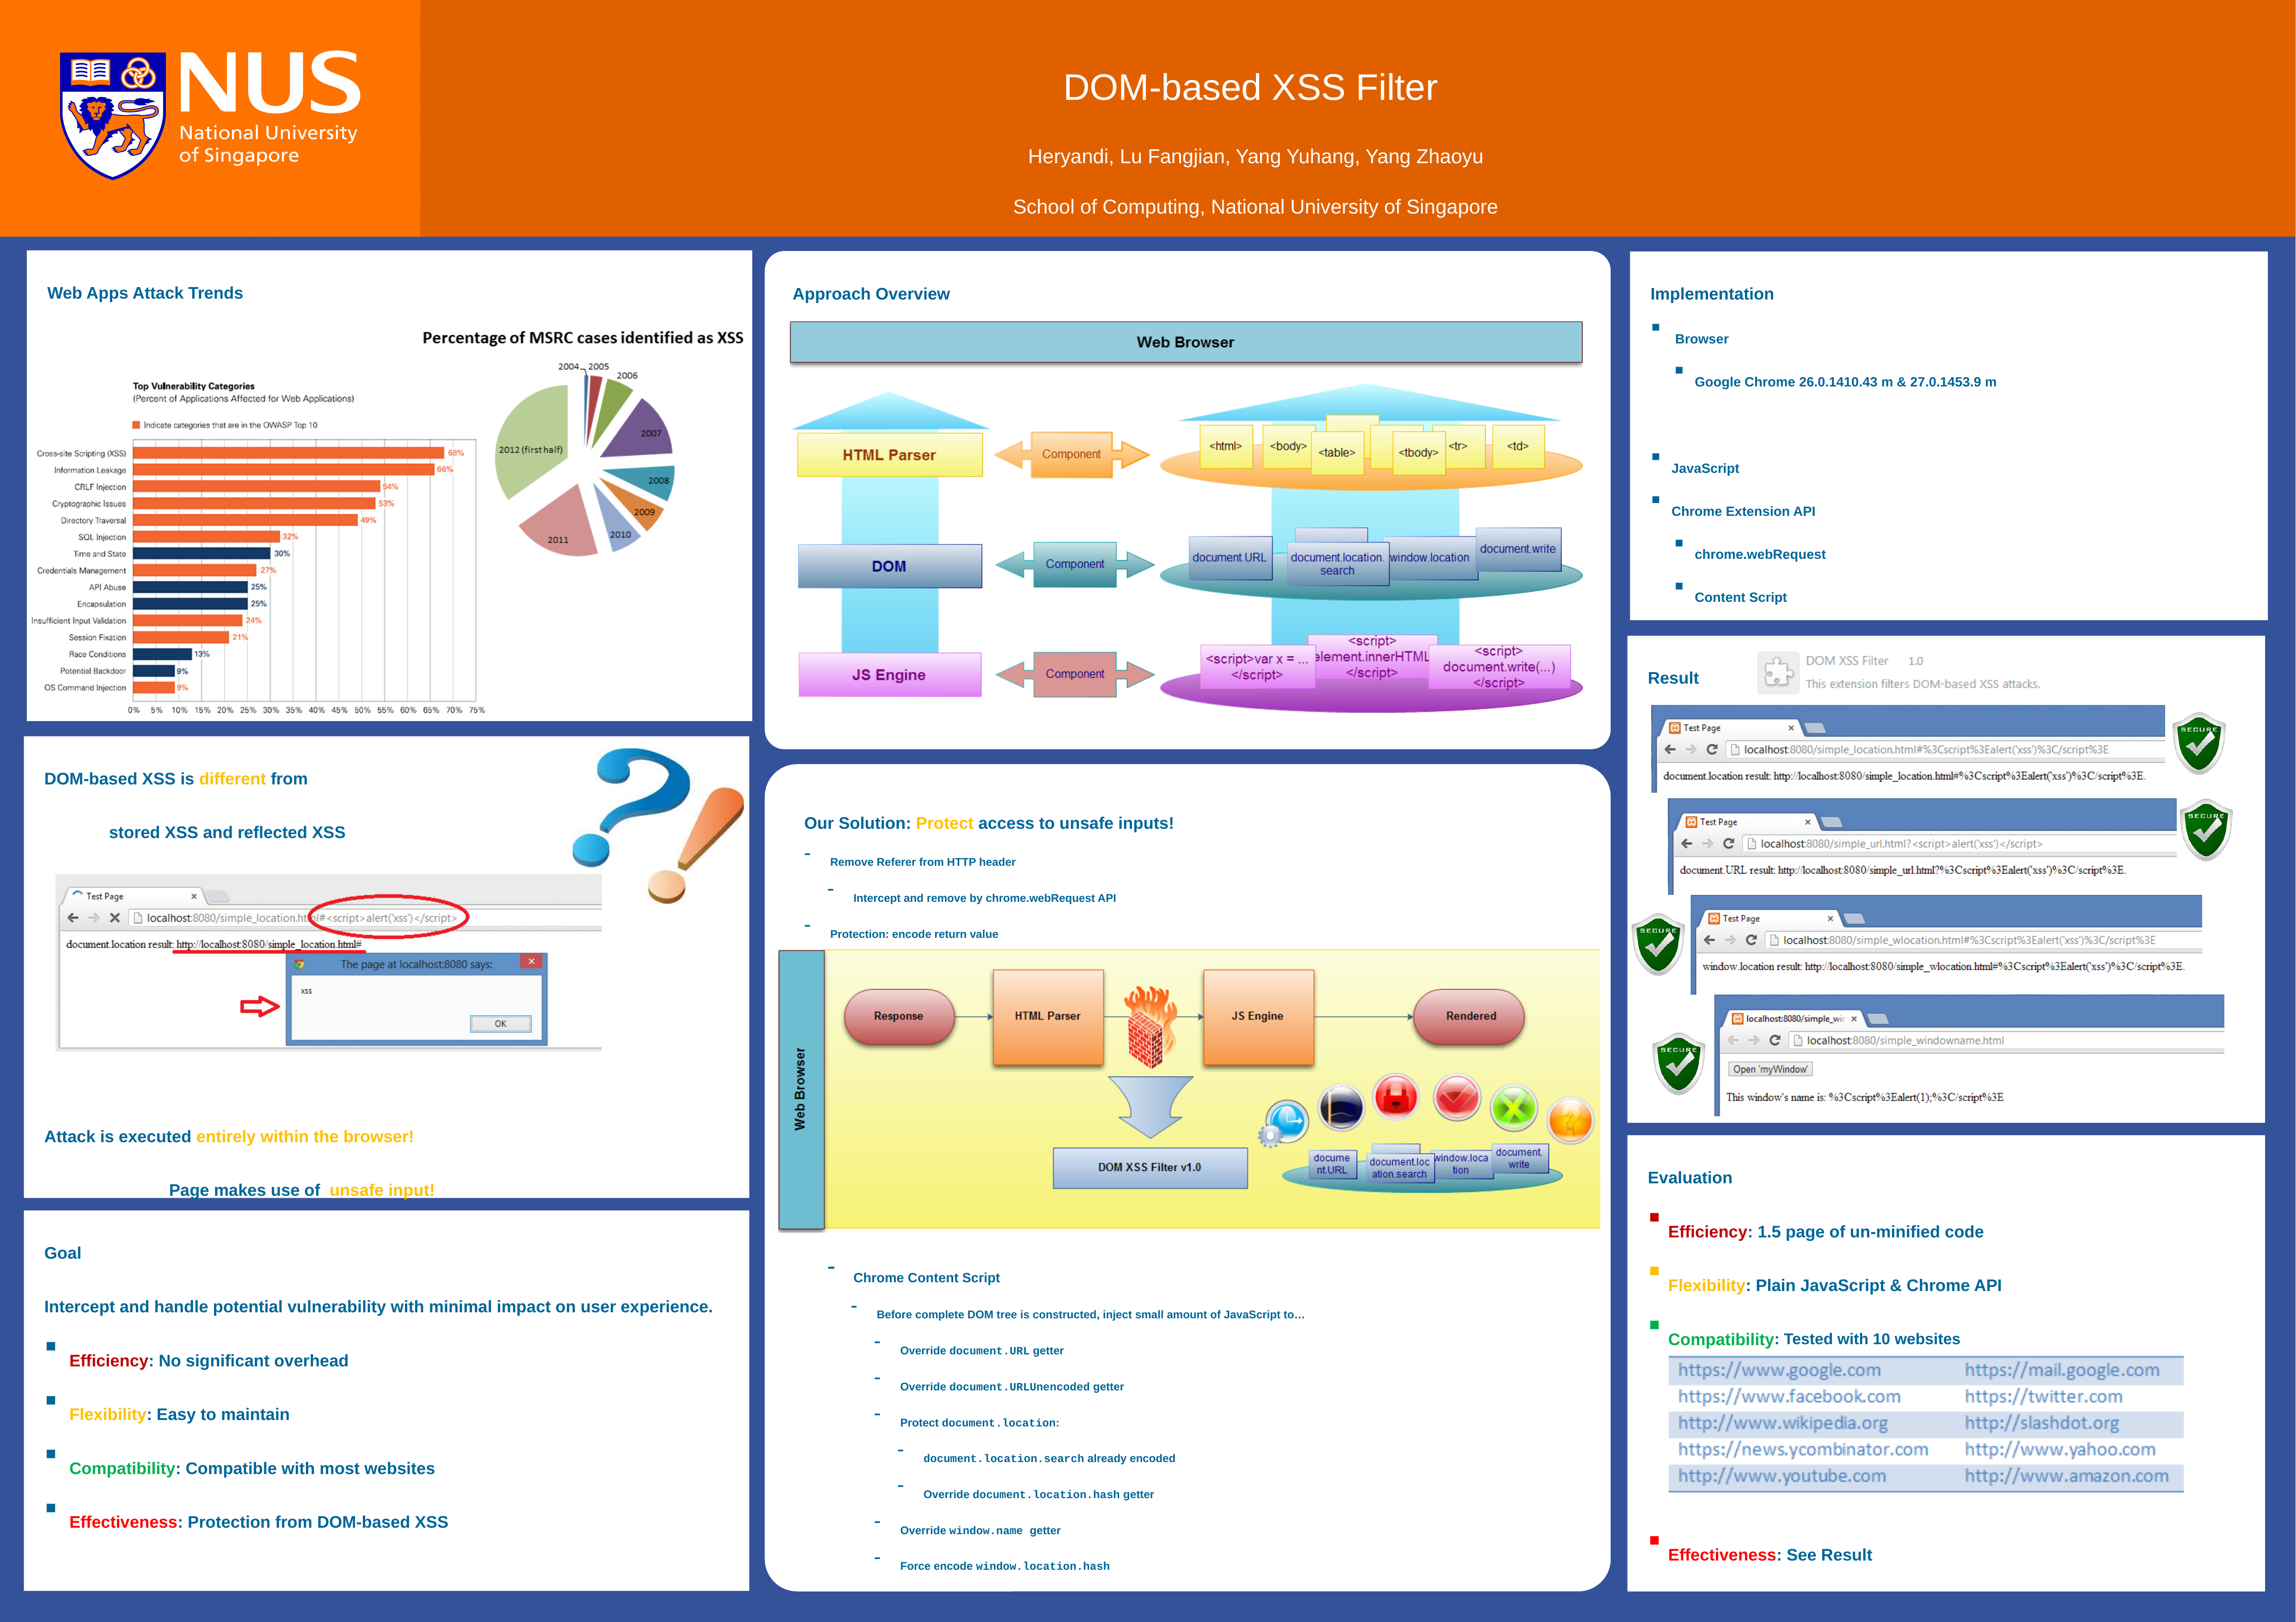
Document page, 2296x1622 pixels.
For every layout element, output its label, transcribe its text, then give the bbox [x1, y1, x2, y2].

picture [2170, 712, 2228, 776]
text_box Evaluation Efficiency: 1.5 page of un-minified code Flexibility: Plain JavaScript & Chrome API Compatibility: Tested with 10 websites Effectiveness: See Result [1627, 1135, 2265, 1591]
picture [0, 0, 2296, 237]
picture [2177, 799, 2235, 863]
text_box DOM-based XSS is different from stored XSS and reflected XSS Attack is executed entirely within the browser! Page makes use of unsafe input! [24, 736, 749, 1198]
text_box Web Apps Attack Trends [27, 250, 753, 721]
picture [26, 325, 750, 719]
picture [778, 949, 1600, 1233]
picture [789, 321, 1583, 713]
picture [1651, 705, 2165, 793]
text_box [765, 251, 1610, 749]
picture [1667, 1353, 2188, 1498]
picture [1629, 913, 1687, 977]
text_box Goal Intercept and handle potential vulnerability with minimal impact on user experience. Efficiency: No significant overhead Flexibility: Easy to maintain Compatibility: Compatible with most websites Effectiveness: Protection from DOM-based XSS [24, 1210, 749, 1591]
text_box Our Solution: Protect access to unsafe inputs! Remove Referer from HTTP header Intercept and remove by chrome.webRequest API Protection: encode return value Chrome Content Script Before complete DOM tree is constructed, inject small amount of JavaScript to… Override document.URL getter Override document.URLUnencoded getter Protect document.location: document.location.search already encoded Override document.location.hash getter Override window.name getter Force encode window.location.hash [784, 781, 1599, 949]
text_box [765, 765, 1610, 1591]
picture [55, 748, 744, 1052]
text_box Approach Overview [789, 262, 1160, 320]
text_box Result [1627, 636, 2265, 1123]
text_box Our Solution: Protect access to unsafe inputs! Remove Referer from HTTP header Intercept and remove by chrome.webRequest API Protection: encode return value Chrome Content Script Before complete DOM tree is constructed, inject small amount of JavaScript to… Override document.URL getter Override document.URLUnencoded getter Protect document.location: document.location.search already encoded Override document.location.hash getter Override window.name getter Force encode window.location.hash [784, 1237, 1599, 1572]
text_box Implementation Browser Google Chrome 26.0.1410.43 m & 27.0.1453.9 m JavaScript Chrome Extension API chrome.webRequest Content Script [1630, 251, 2268, 620]
picture [1754, 643, 2042, 697]
picture [1650, 1033, 1707, 1096]
picture [1667, 798, 2224, 1116]
